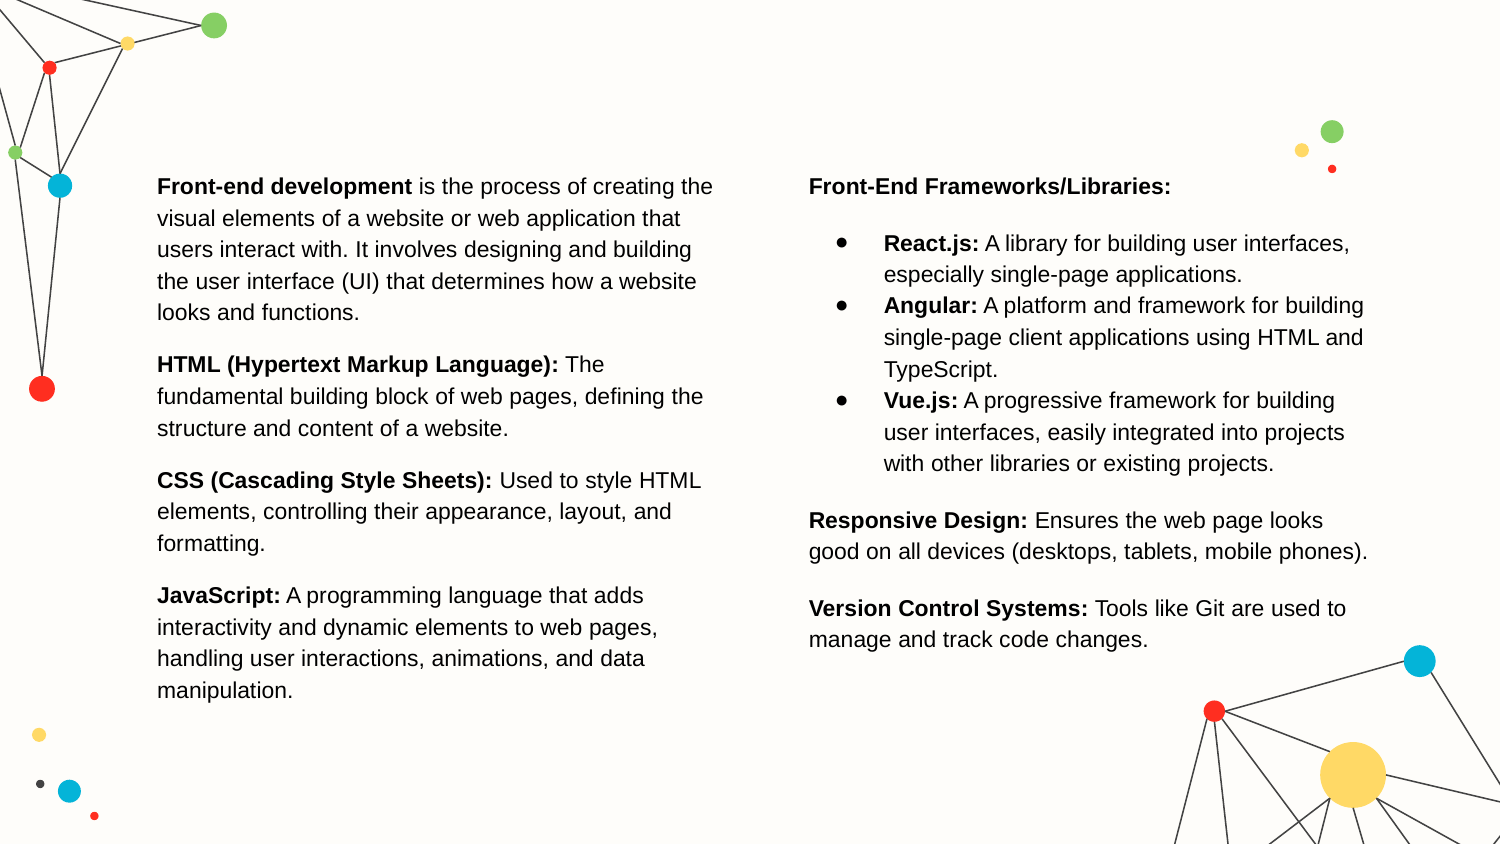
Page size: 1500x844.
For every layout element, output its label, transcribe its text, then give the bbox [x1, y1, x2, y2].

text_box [1145, 644, 1500, 844]
subtitle Front-End Frameworks/Libraries: React.js: A library for building user interfaces, especially single-page applications. Angular: A platform and framework for building single-page client applications using HTML and TypeScript. Vue.js: A progressive framework for building user interfaces, easily integrated into projects with other libraries or existing projects. Responsive Design: Ensures the web page looks good on all devices (desktops, tablets, mobile phones). Version Control Systems: Tools like Git are used to manage and track code changes. [793, 152, 1396, 666]
subtitle Front-end development is the process of creating the visual elements of a website or web application that users interact with. It involves designing and building the user interface (UI) that determines how a website looks and functions. HTML (Hypertext Markup Language): The fundamental building block of web pages, defining the structure and content of a website. CSS (Cascading Style Sheets): Used to style HTML elements, controlling their appearance, layout, and formatting. JavaScript: A programming language that adds interactivity and dynamic elements to web pages, handling user interactions, animations, and data manipulation. [142, 152, 744, 642]
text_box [1294, 119, 1344, 174]
